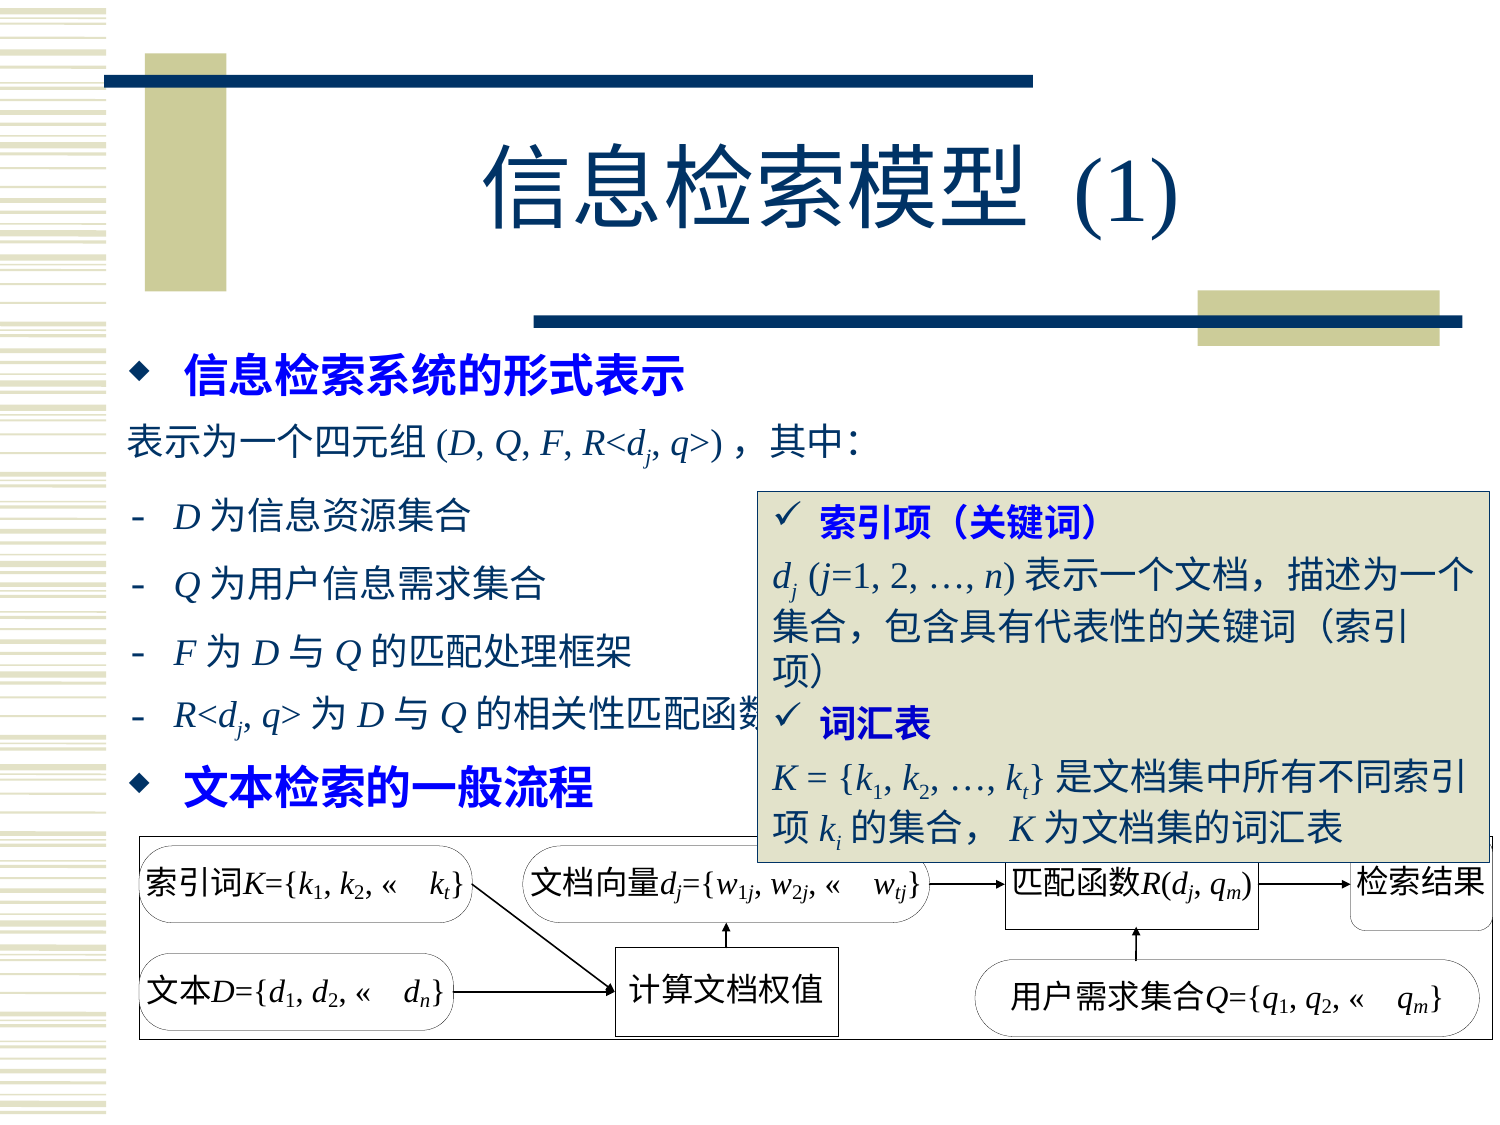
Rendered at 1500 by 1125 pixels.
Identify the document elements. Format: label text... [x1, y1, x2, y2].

text_box 索引项（关键词） dj (j=1, 2, …, n)表示一个文档，描述为一个集合，包含具有代表性的关键词（索引项） 词汇表 K = {k1, k2, …, kt}是文档集中所有不同索引项ki的集合，K为文档集的词汇表 [757, 491, 1490, 832]
picture [127, 833, 1500, 1041]
title 信息检索模型 (1) [224, 99, 1436, 288]
text_box 信息检索系统的形式表示 表示为一个四元组(D, Q, F, R<dj, q>)，其中： D为信息资源集合 Q为用户信息需求集合 F为D与Q的匹配处理框架 R<dj, q>为D与Q的相关性匹配函数 文本检索的一般流程 [112, 333, 1459, 1094]
